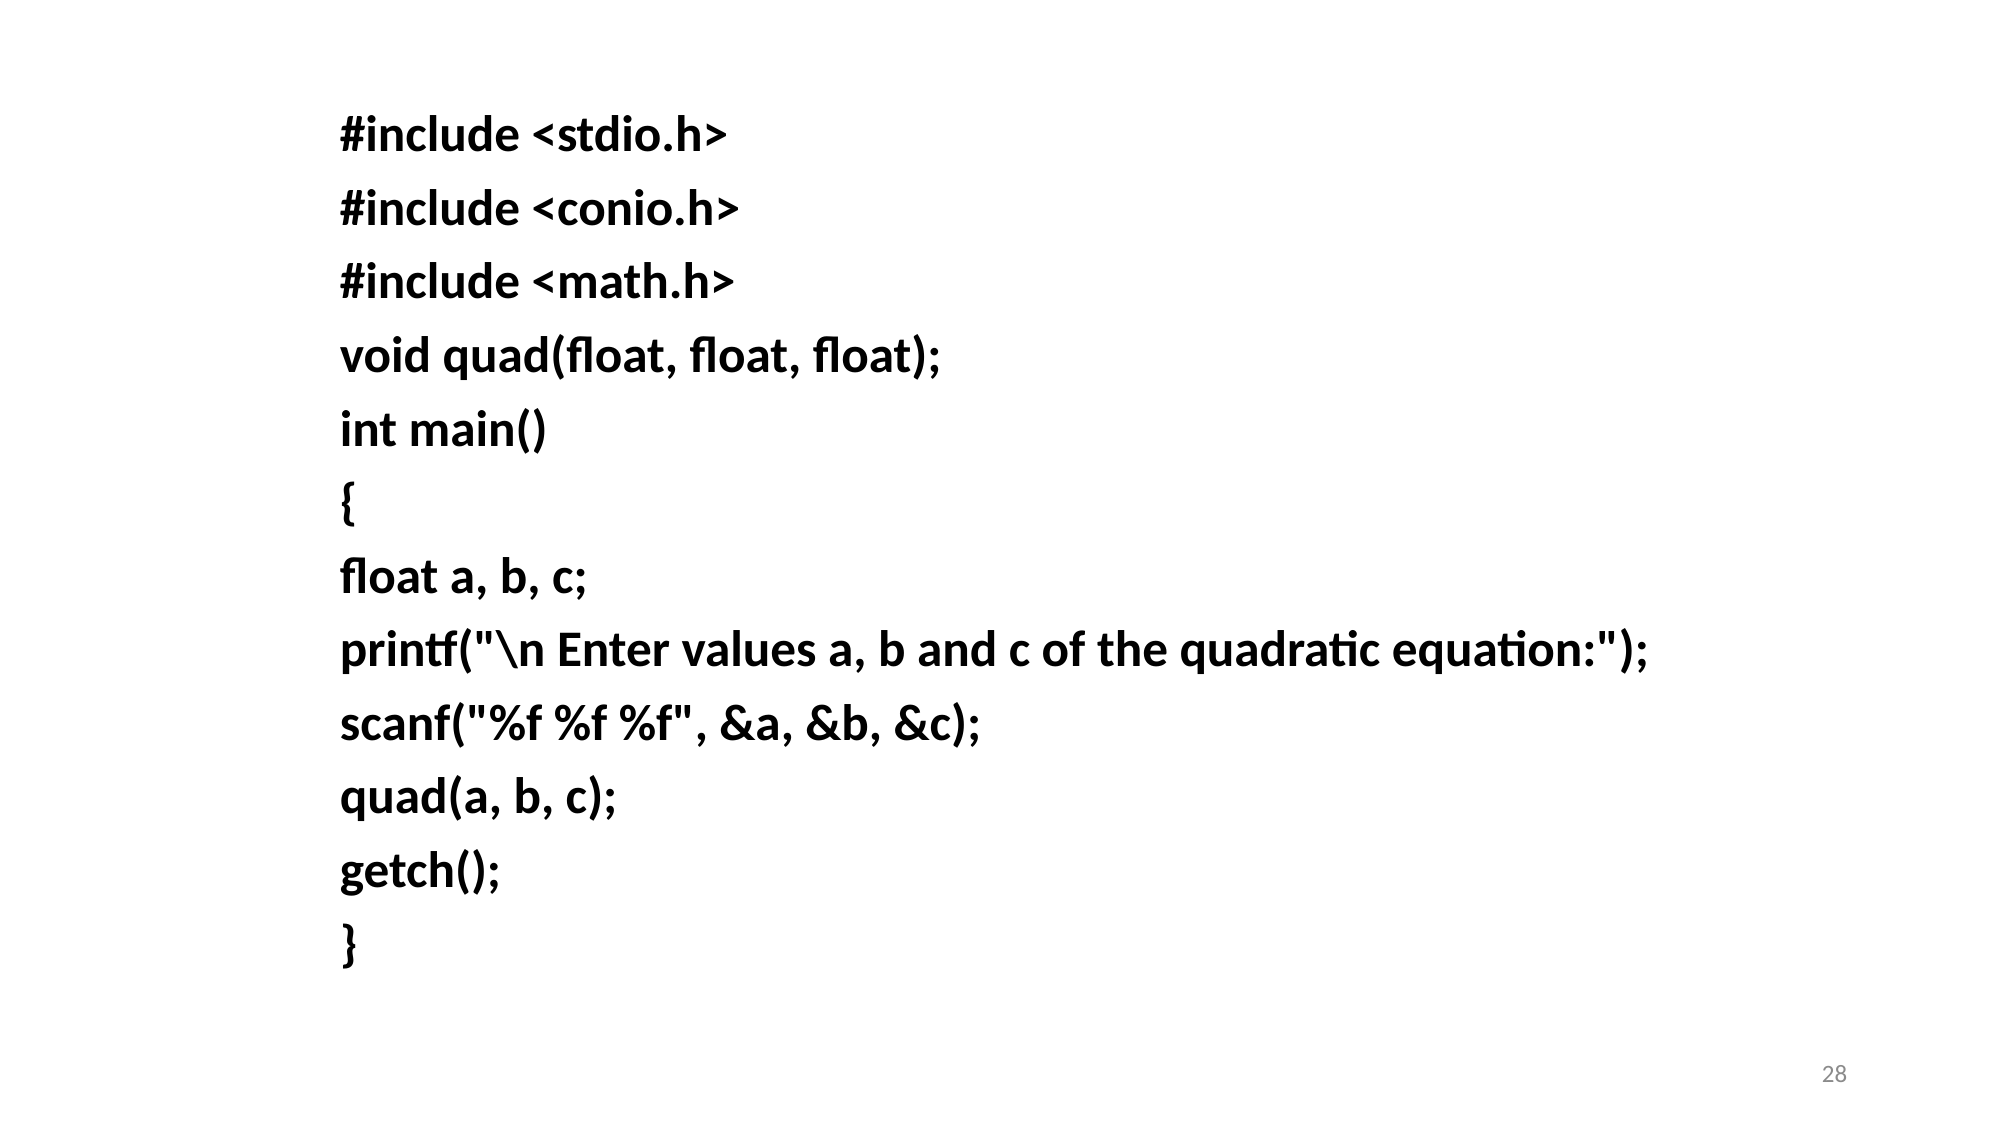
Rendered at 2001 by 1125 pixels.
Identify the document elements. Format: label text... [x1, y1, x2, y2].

slide_number 28 [1412, 1042, 1863, 1103]
list #include <stdio.h> #include <conio.h> #include <math.h> void quad(float, float, float); int main() { float a, b, c; printf("\n Enter values a, b and c of the quadratic equation:"); scanf("%f %f %f", &a, &b, &c); quad(a, b, c); getch(); } [324, 99, 1675, 1038]
